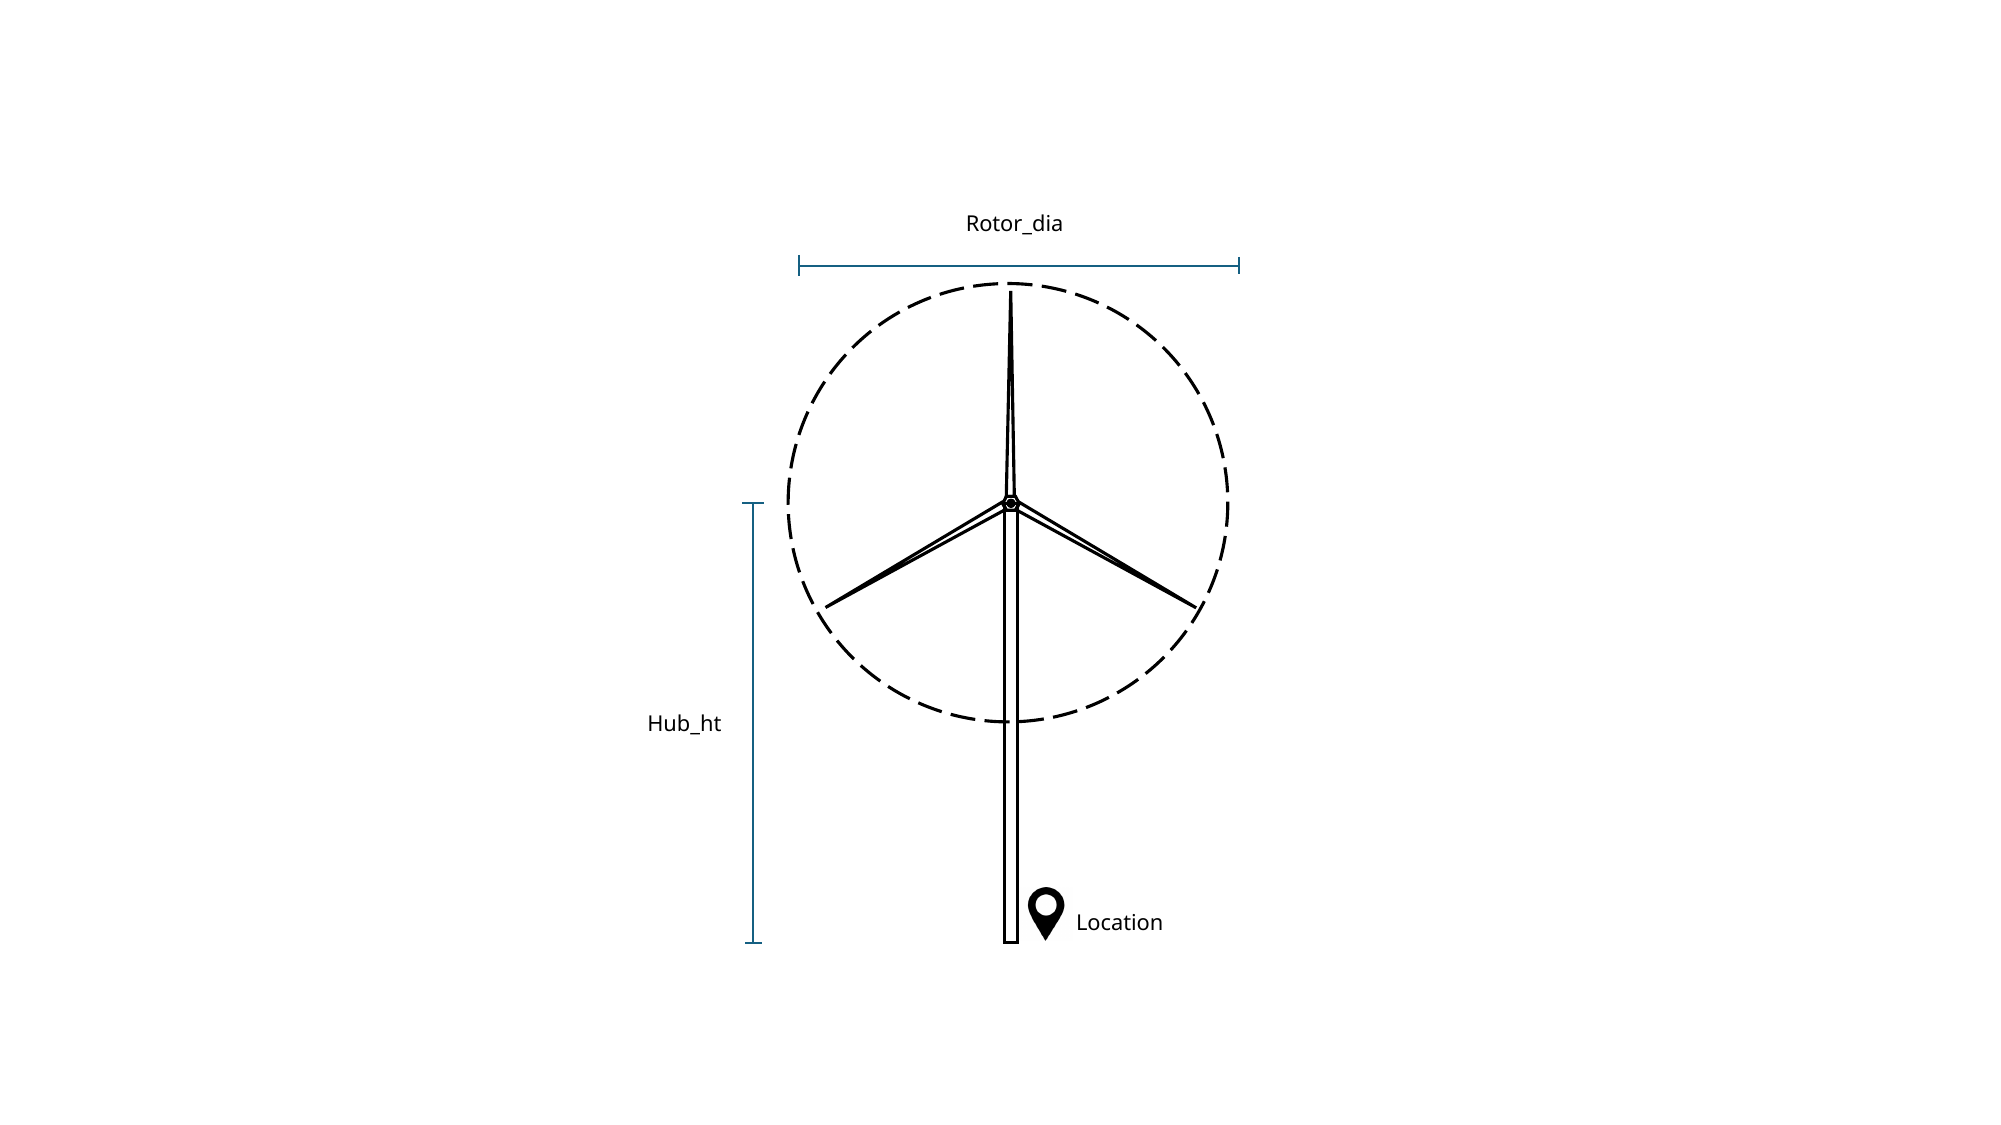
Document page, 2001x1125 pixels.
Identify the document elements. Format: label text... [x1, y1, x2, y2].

text_box Hub_ht [632, 702, 741, 744]
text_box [741, 254, 1240, 944]
text_box Rotor_dia [951, 202, 1087, 244]
